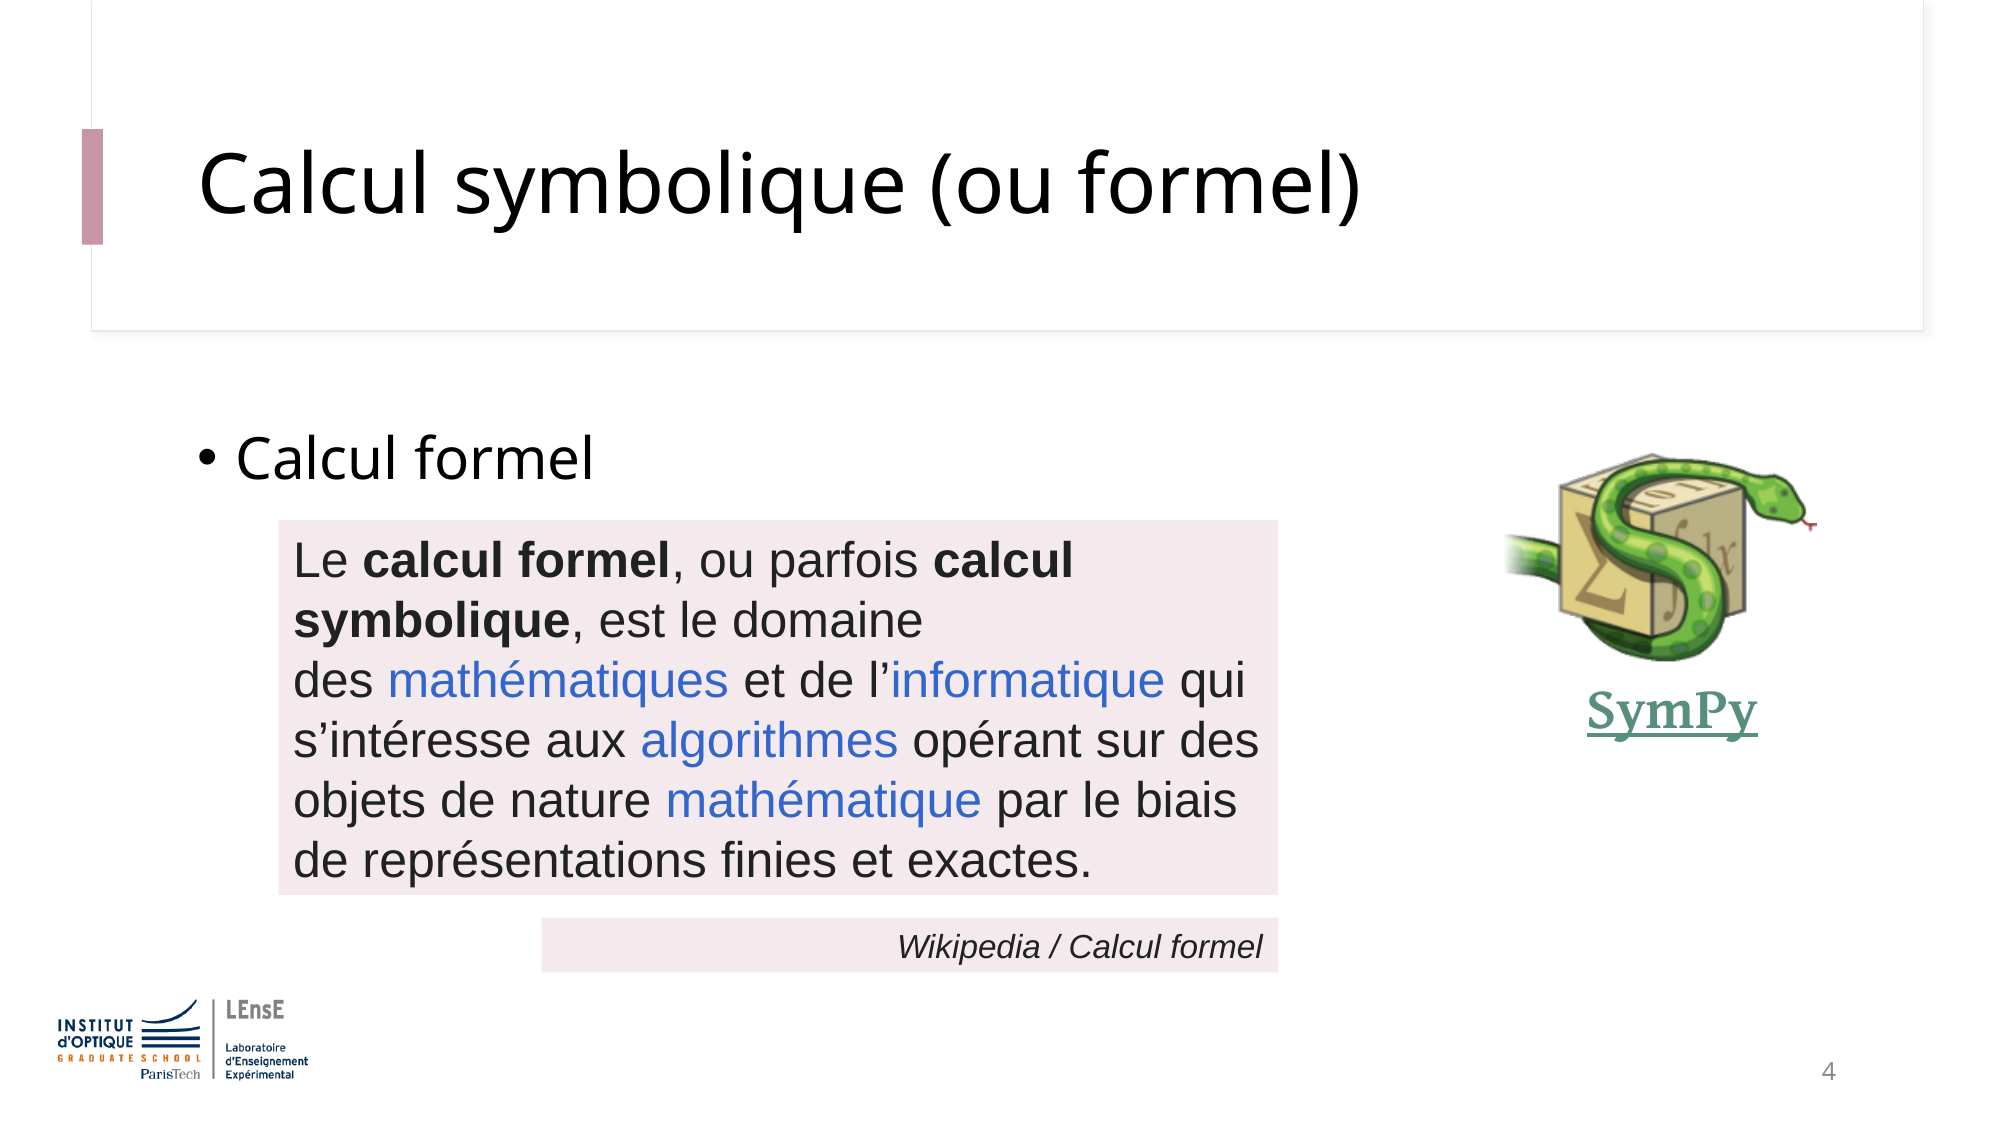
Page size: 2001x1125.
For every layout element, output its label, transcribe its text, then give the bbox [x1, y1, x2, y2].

text_box Wikipedia / Calcul formel [541, 917, 1279, 973]
slide_number 4 [1401, 1042, 1851, 1103]
text_box Le calcul formel, ou parfois calcul symbolique, est le domaine des mathématiques et de l’informatique qui s’intéresse aux algorithmes opérant sur des objets de nature mathématique par le biais de représentations finies et exactes. [278, 520, 1279, 895]
title Calcul symbolique (ou formel) [183, 90, 1851, 284]
picture [33, 973, 333, 1097]
list Calcul formel [183, 406, 993, 1013]
text_box SymPy [1571, 664, 1777, 748]
picture [1504, 453, 1817, 664]
